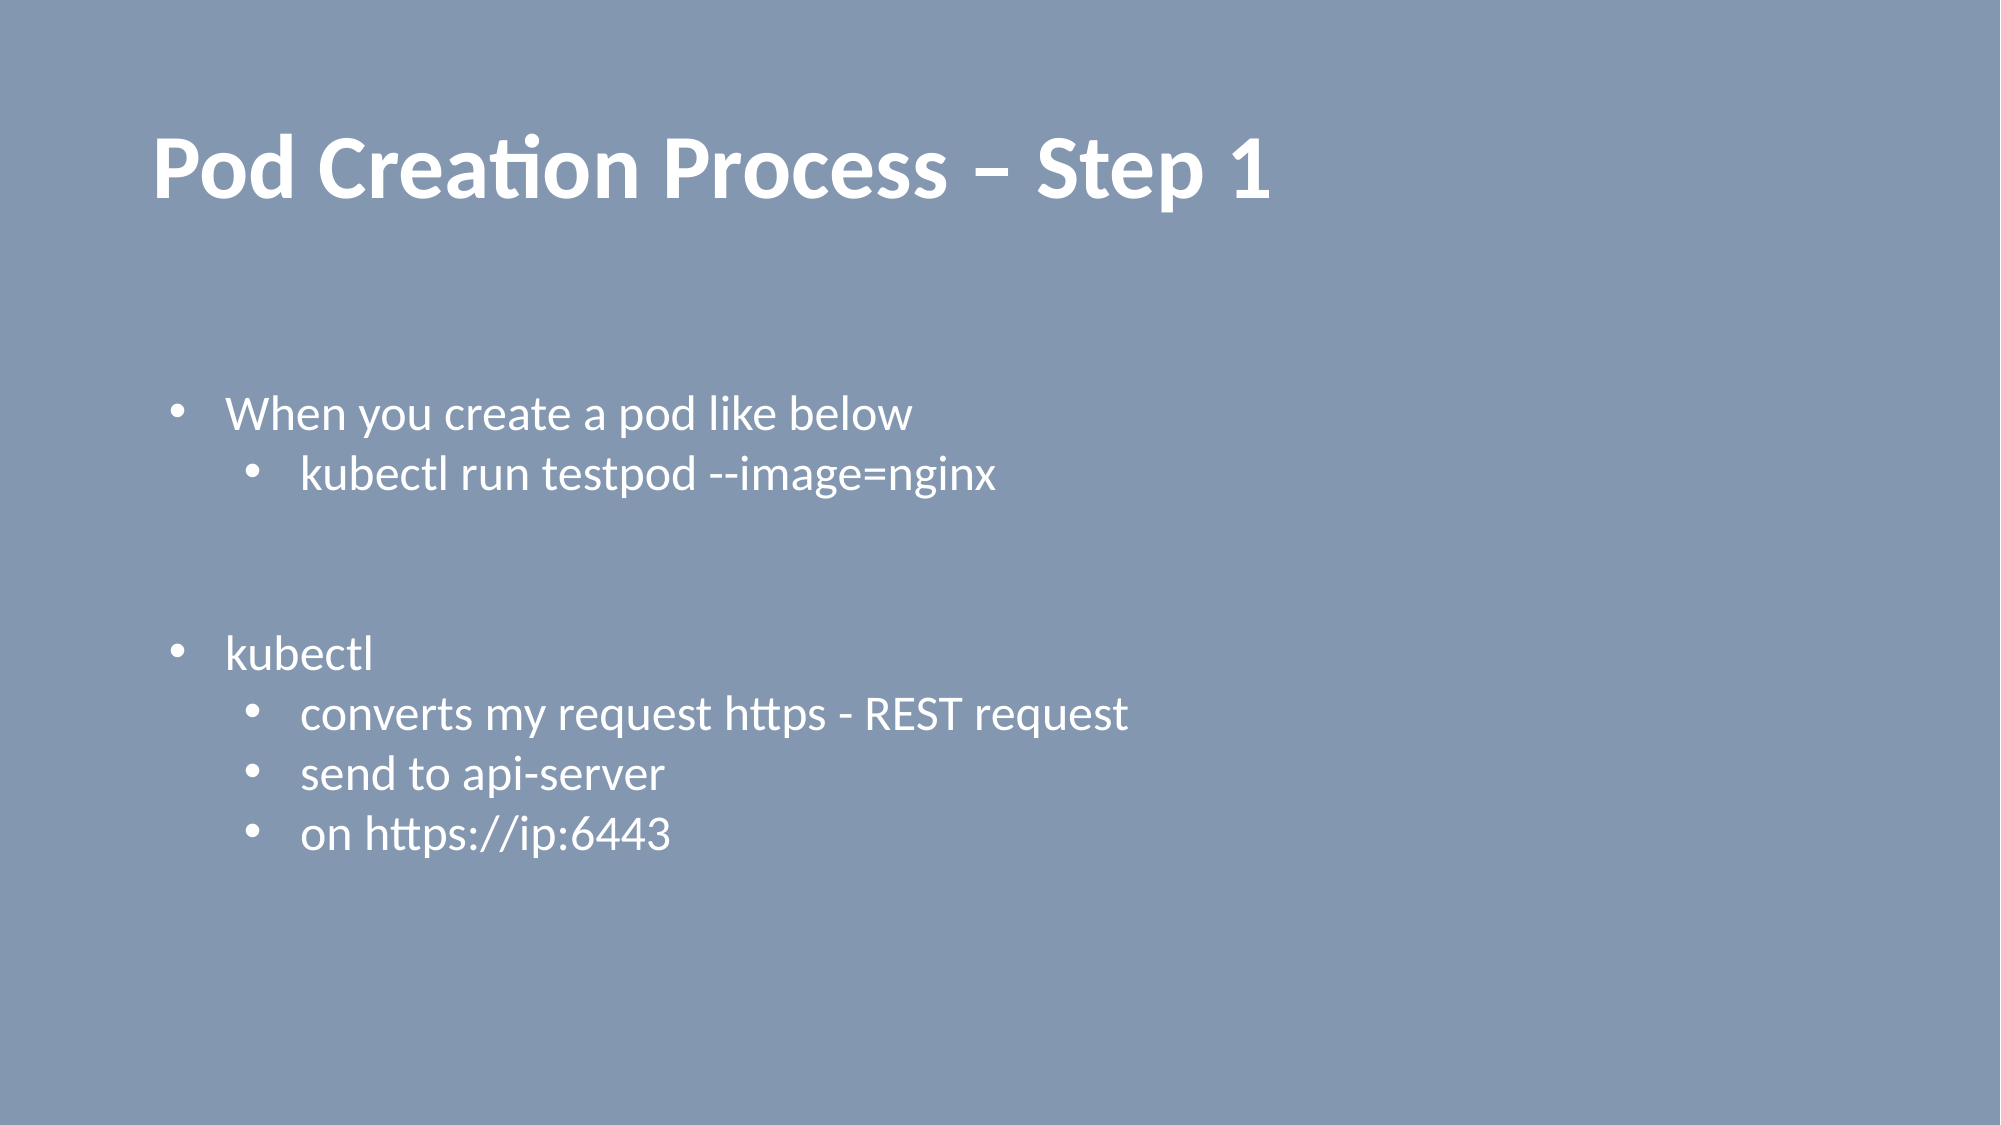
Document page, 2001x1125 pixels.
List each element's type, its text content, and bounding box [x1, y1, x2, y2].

title Pod Creation Process – Step 1 [137, 59, 1863, 278]
text_box When you create a pod like below kubectl run testpod --image=nginx kubectl converts my request https - REST request send to api-server on https://ip:6443 [154, 373, 1727, 868]
text_box [154, 312, 2000, 952]
